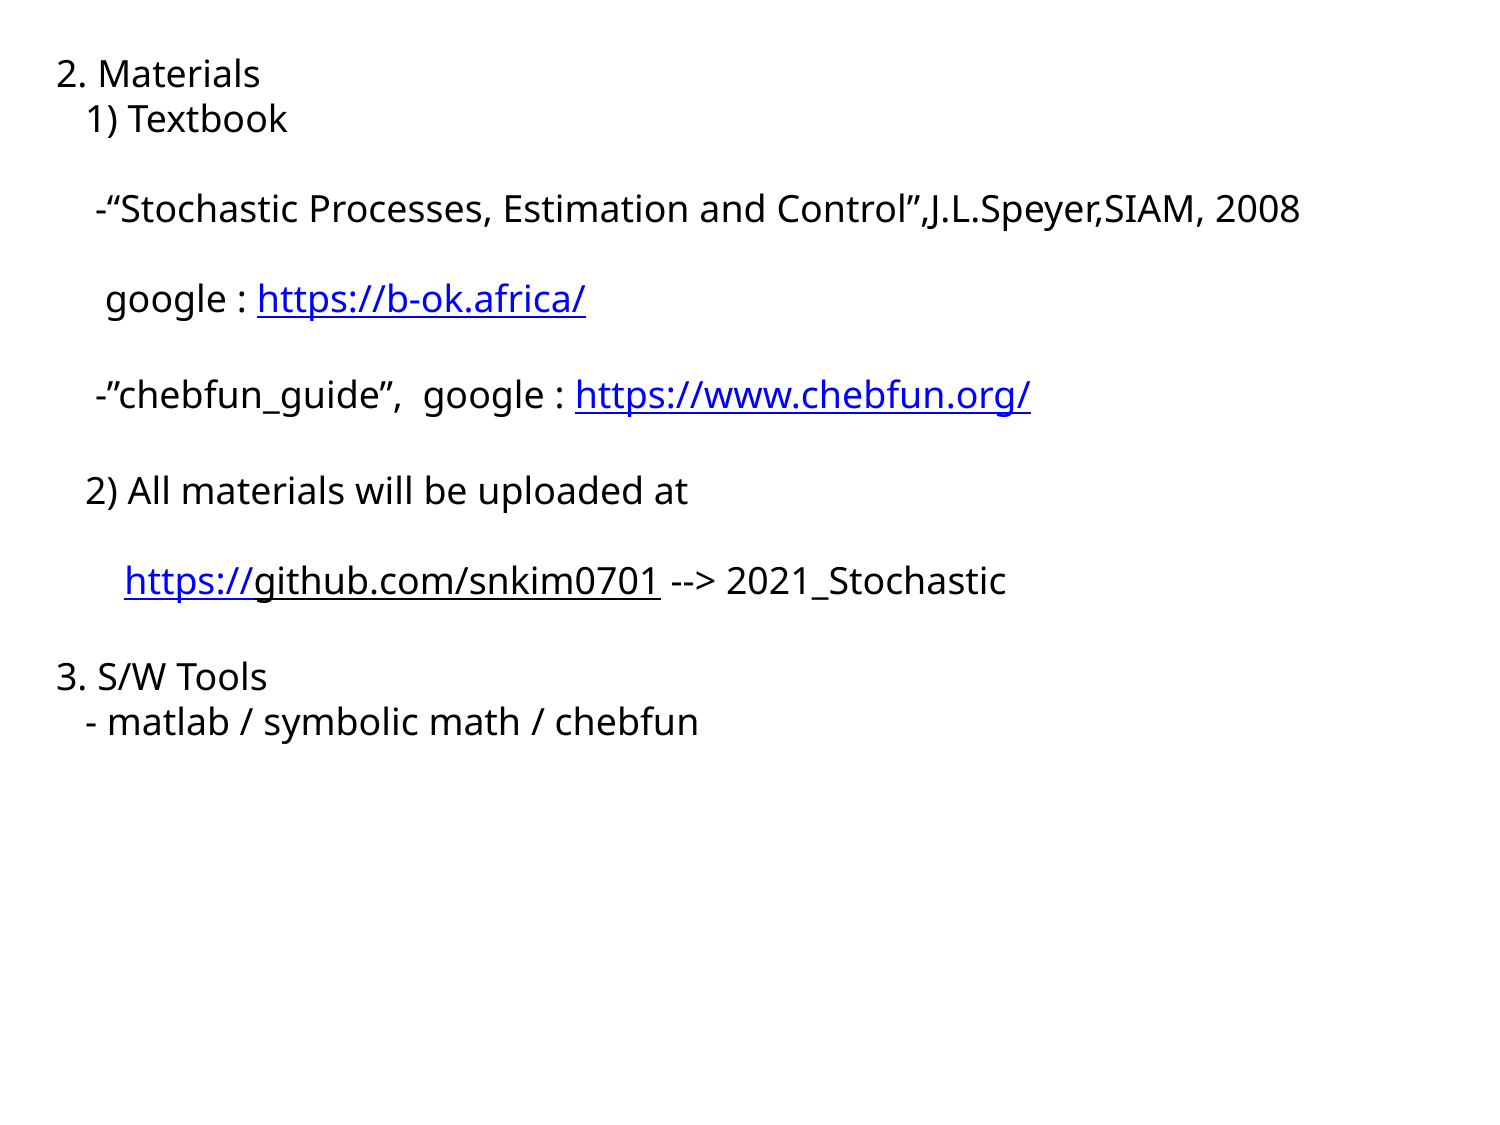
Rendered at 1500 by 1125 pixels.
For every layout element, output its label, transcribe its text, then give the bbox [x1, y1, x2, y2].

text_box 2. Materials 1) Textbook -“Stochastic Processes, Estimation and Control”,J.L.Speyer,SIAM, 2008 google : https://b-ok.africa/ -”chebfun_guide”, google : https://www.chebfun.org/ 2) All materials will be uploaded at https://github.com/snkim0701 --> 2021_Stochastic 3. S/W Tools - matlab / symbolic math / chebfun [41, 42, 1388, 841]
